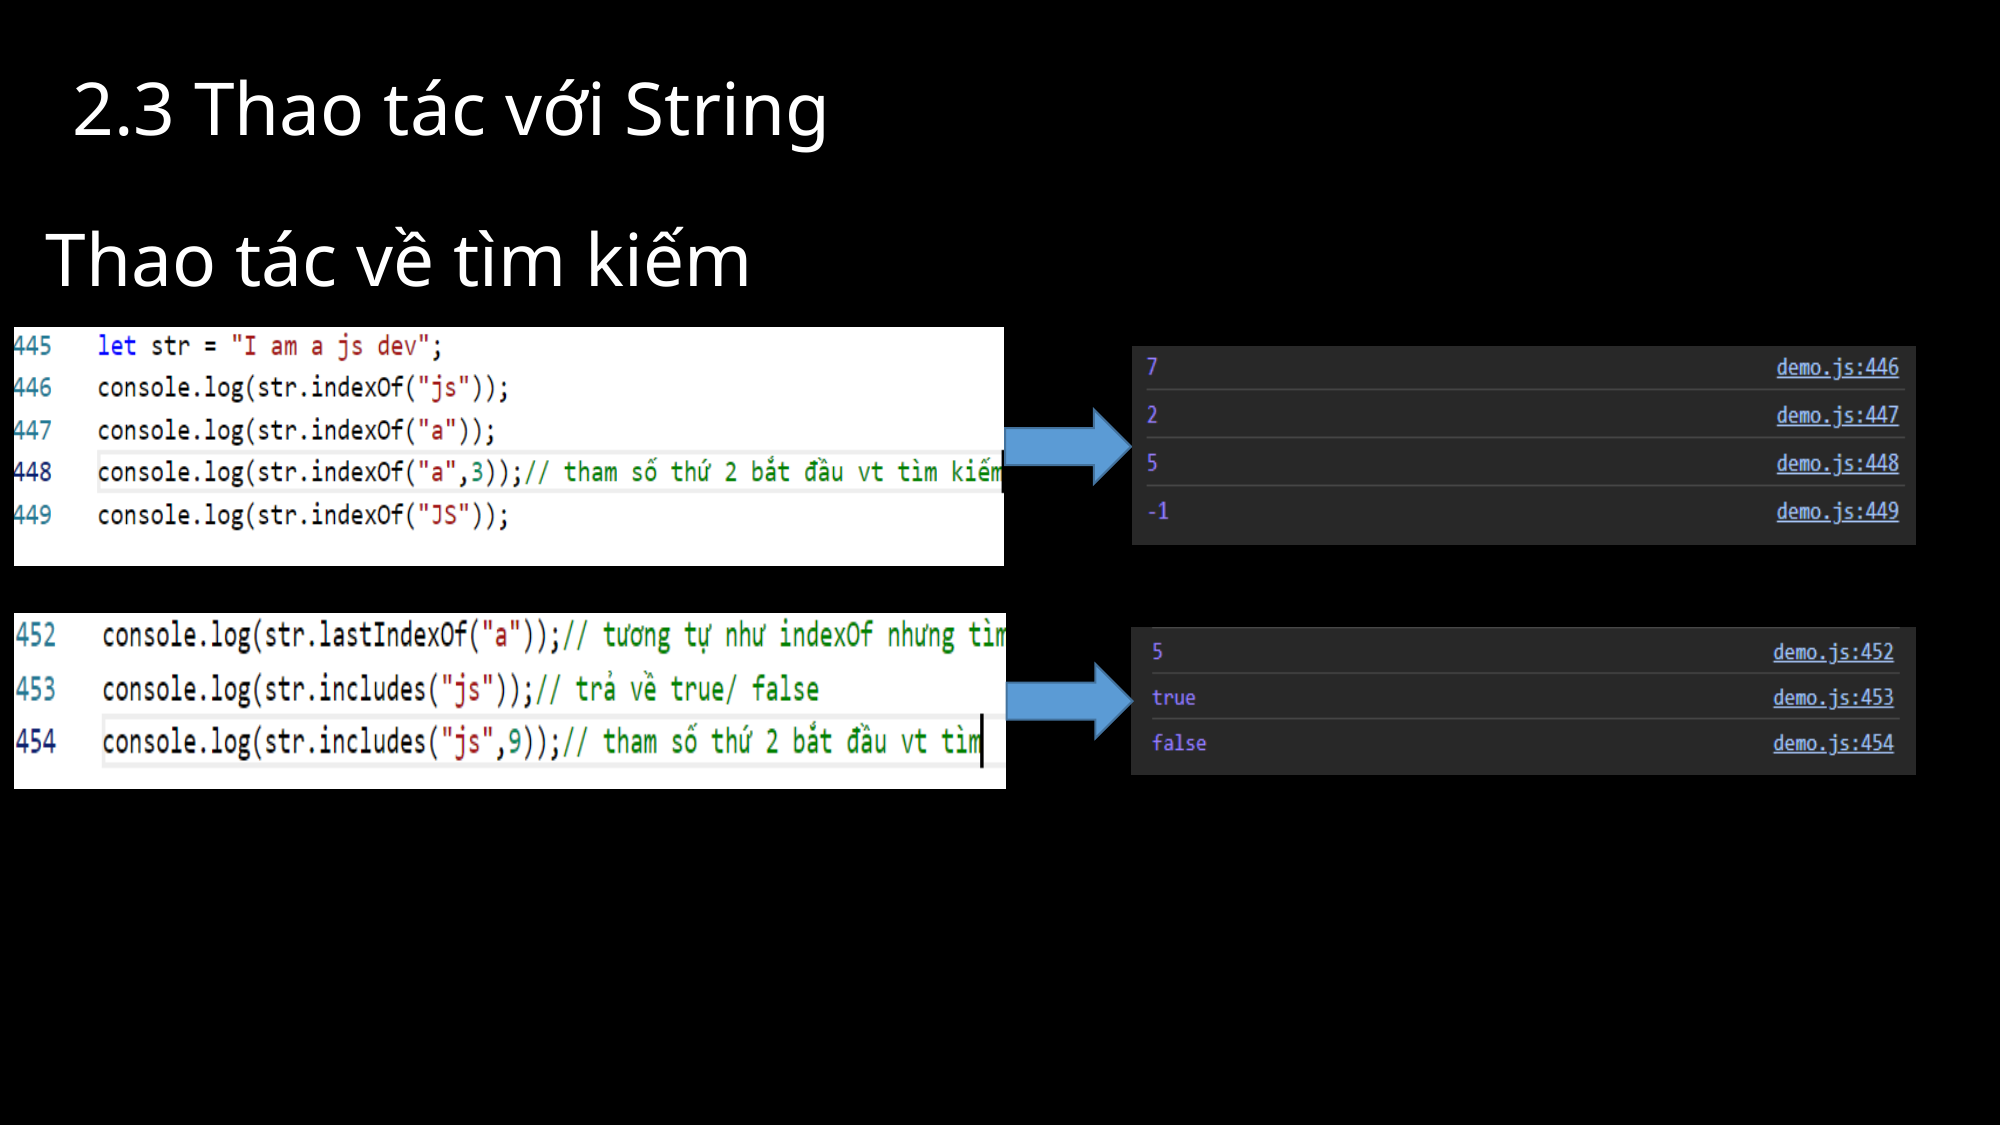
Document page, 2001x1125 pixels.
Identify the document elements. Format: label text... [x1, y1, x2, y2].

text_box [1004, 407, 1132, 487]
text_box 2.3 Thao tác với String [57, 55, 846, 158]
text_box Thao tác về tìm kiếm [31, 206, 769, 309]
picture [14, 327, 1004, 566]
picture [1132, 346, 1916, 545]
picture [14, 613, 1006, 789]
picture [1131, 627, 1916, 775]
text_box [1006, 661, 1131, 741]
